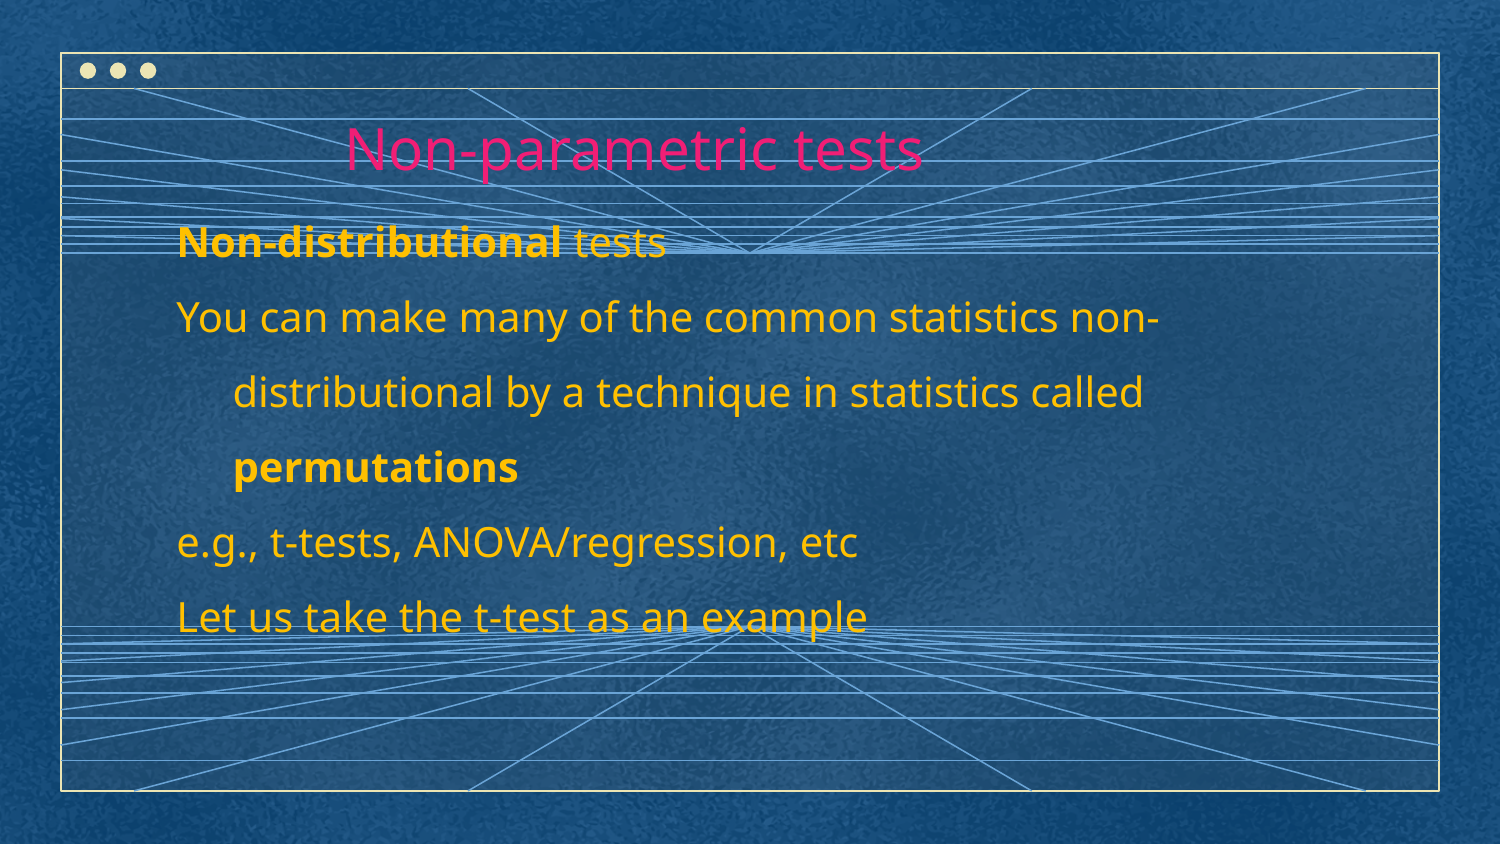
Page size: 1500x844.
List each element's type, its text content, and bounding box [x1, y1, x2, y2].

title Non-parametric tests [0, 96, 1269, 191]
text_box Non-distributional tests You can make many of the common statistics non-distributional by a technique in statistics called permutations e.g., t-tests, ANOVA/regression, etc Let us take the t-test as an example [142, 176, 1358, 703]
